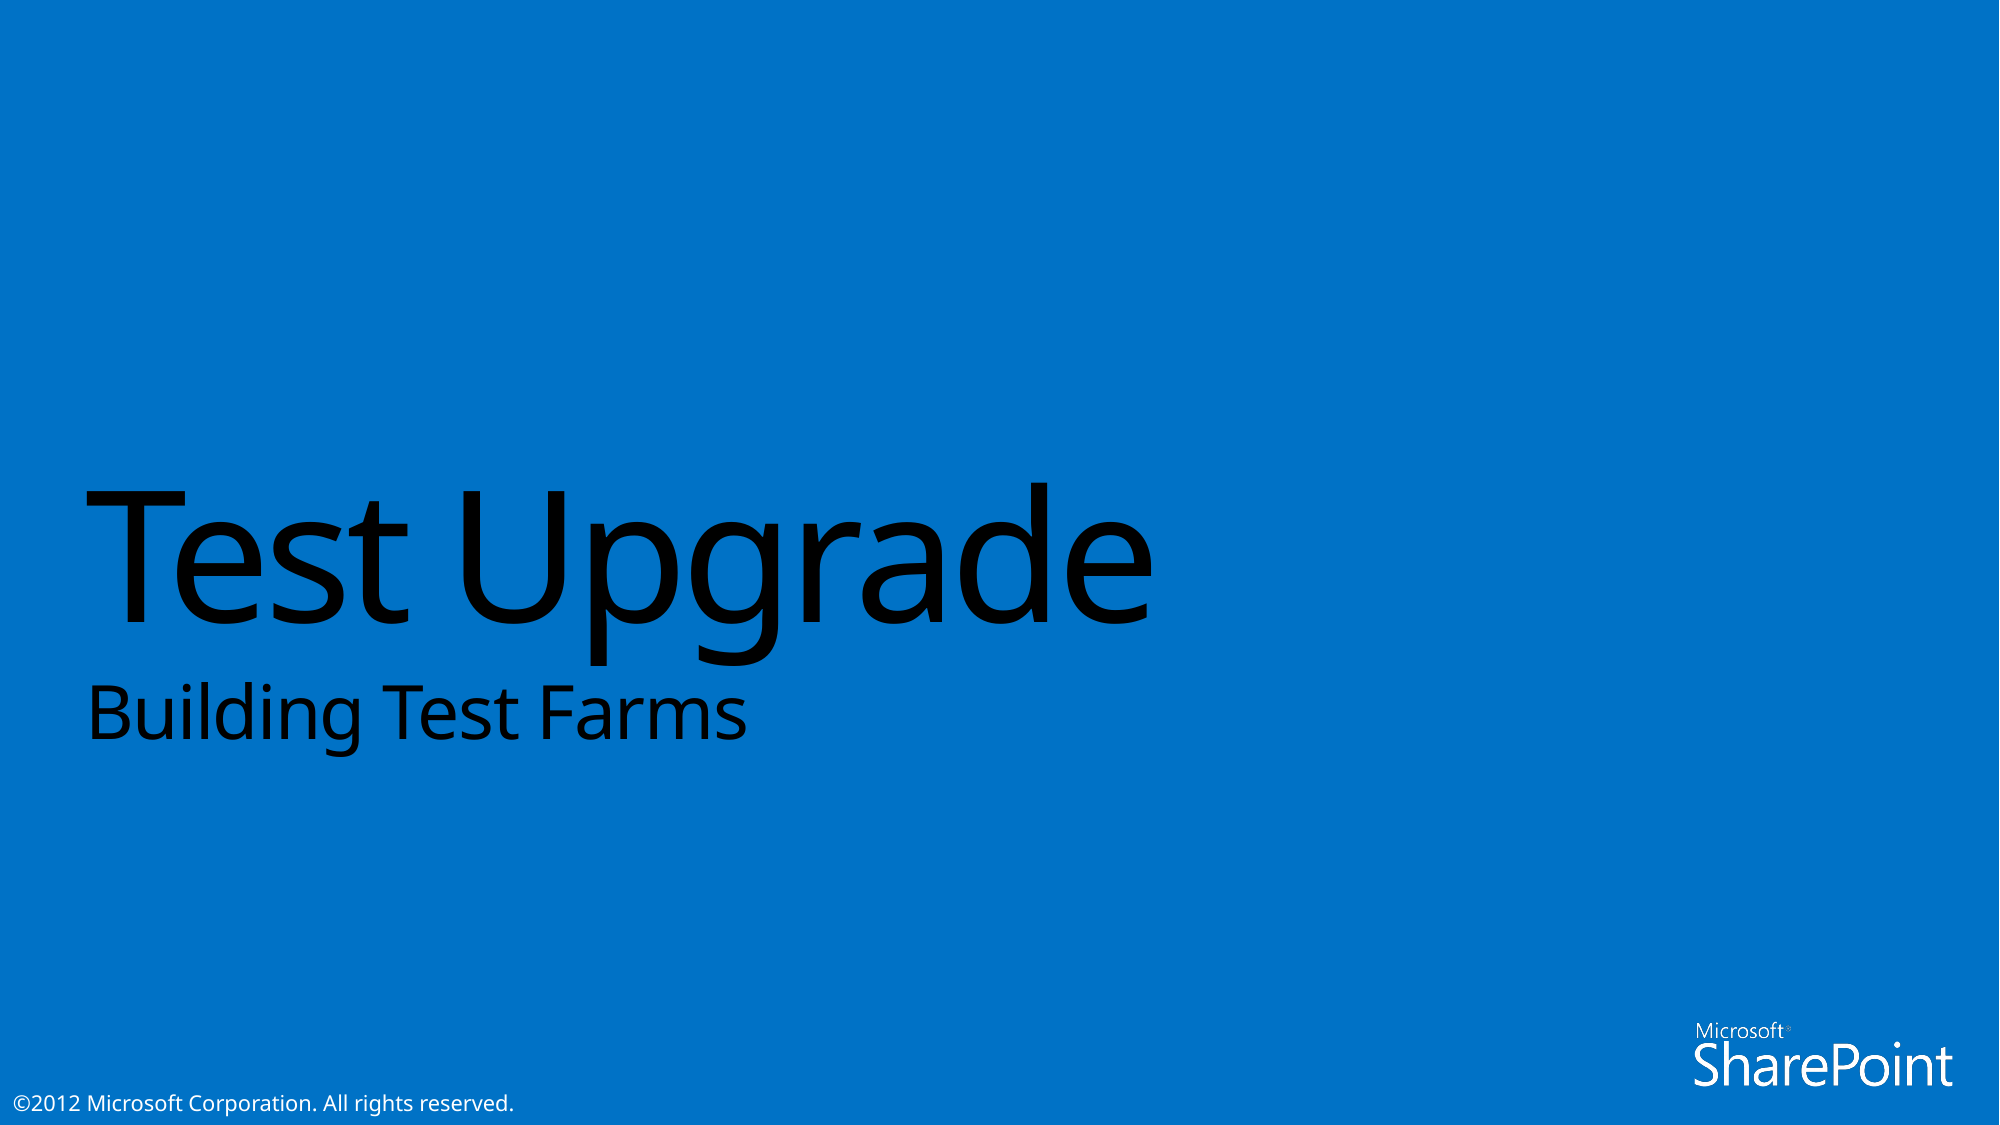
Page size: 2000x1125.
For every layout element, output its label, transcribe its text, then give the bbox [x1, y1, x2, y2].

picture [1692, 1007, 1953, 1098]
title Test Upgrade [85, 462, 1914, 663]
list Building Test Farms [85, 675, 1914, 757]
